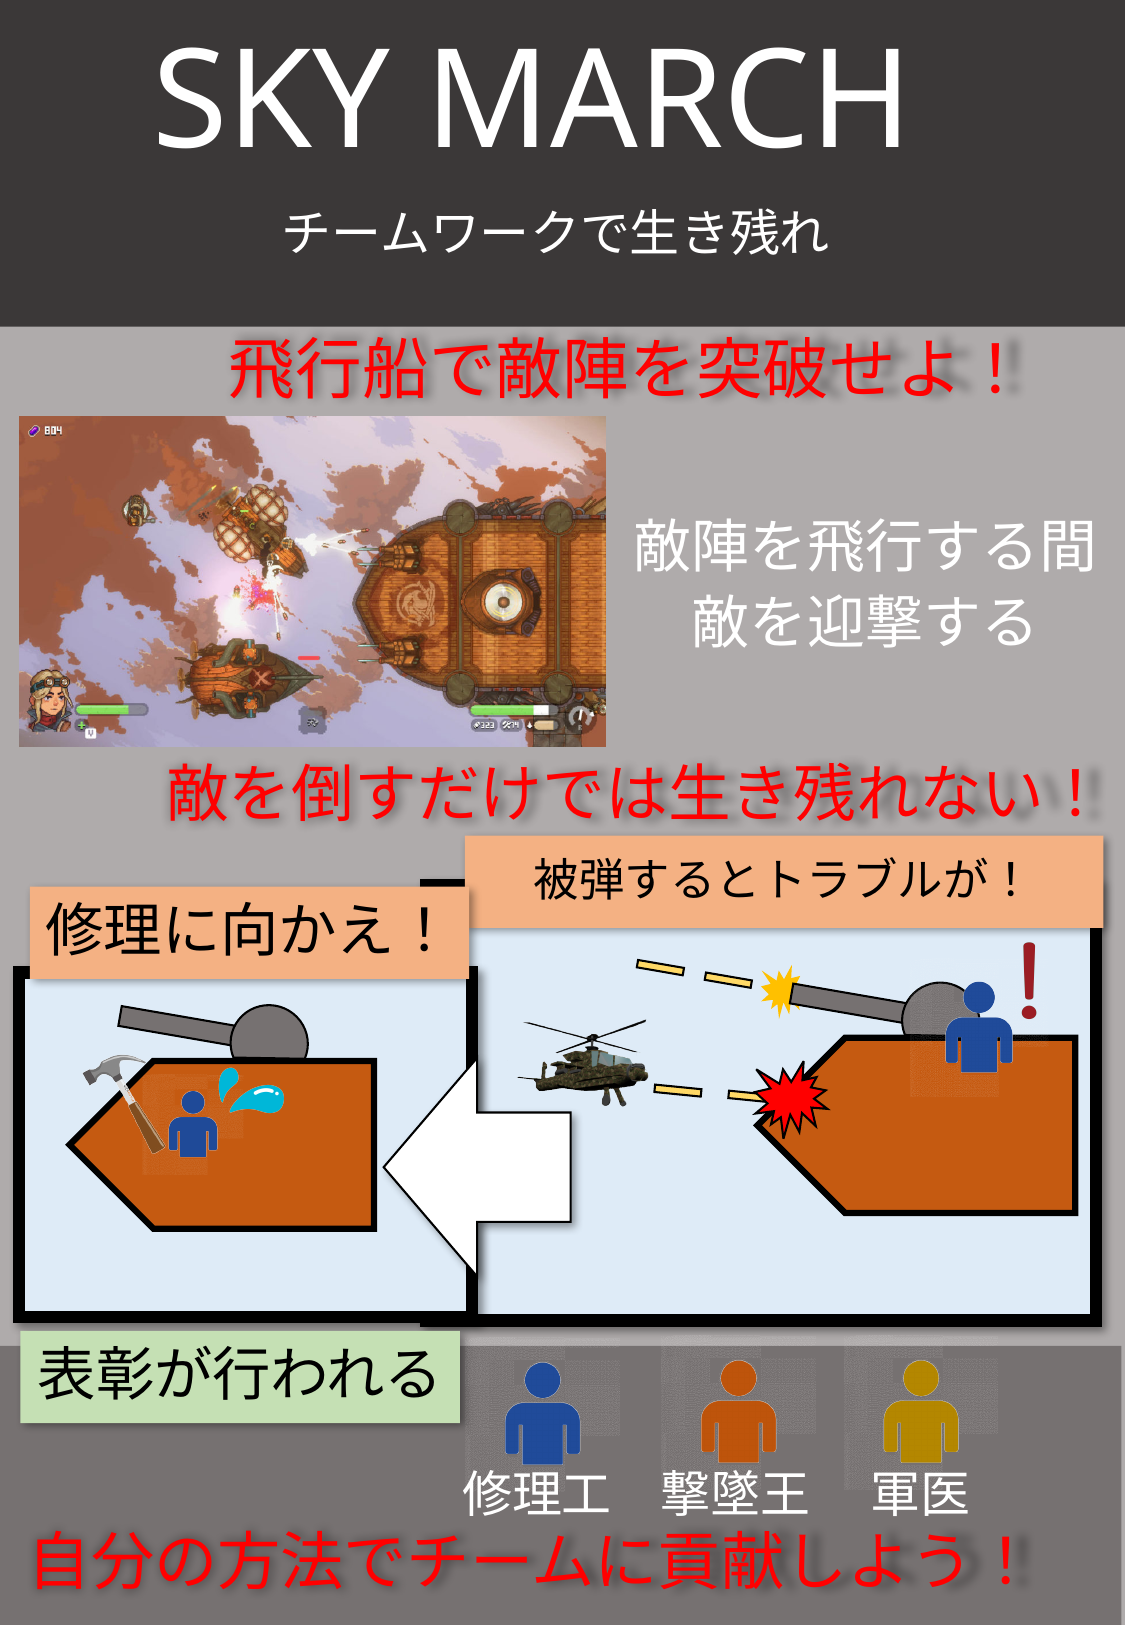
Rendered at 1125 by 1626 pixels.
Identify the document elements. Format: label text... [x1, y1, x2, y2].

picture [64, 1042, 289, 1175]
text_box 撃墜王 [624, 1445, 809, 1505]
text_box [382, 1054, 572, 1280]
text_box [901, 997, 909, 1037]
picture [660, 1333, 817, 1490]
text_box 軍医 [809, 1445, 1031, 1505]
subtitle チームワークで生き残れ [153, 139, 958, 318]
text_box [635, 958, 686, 977]
text_box [703, 971, 754, 990]
text_box 敵陣を飛行する間 敵を迎撃する [606, 491, 1125, 683]
text_box [727, 1089, 764, 1103]
text_box [752, 1060, 831, 1140]
text_box [788, 982, 905, 1024]
picture [506, 1006, 661, 1116]
text_box [0, 0, 1125, 328]
text_box [480, 938, 1097, 1322]
text_box 修理工 [426, 1445, 624, 1505]
text_box 修理に向かえ！ [29, 886, 470, 979]
picture [464, 1335, 621, 1492]
text_box 敵を倒すだけでは生き残れない！ [141, 750, 1125, 842]
text_box [18, 971, 473, 1318]
text_box 被弾するとトラブルが！ [464, 835, 1104, 928]
text_box 飛行船で敵陣を突破せよ！ [133, 326, 1125, 417]
title SKY MARCH [93, 16, 972, 190]
text_box 表彰が行われる [20, 1330, 460, 1424]
picture [843, 1333, 999, 1490]
picture [19, 416, 606, 747]
text_box [229, 1004, 309, 1060]
text_box [117, 1004, 234, 1047]
text_box [86, 1059, 376, 1230]
text_box [661, 1084, 703, 1098]
text_box [0, 1345, 1122, 1625]
text_box [758, 964, 803, 1020]
picture [909, 931, 1080, 1097]
text_box [756, 1036, 1077, 1214]
text_box 自分の方法でチームに貢献しよう！ [8, 1513, 1058, 1614]
